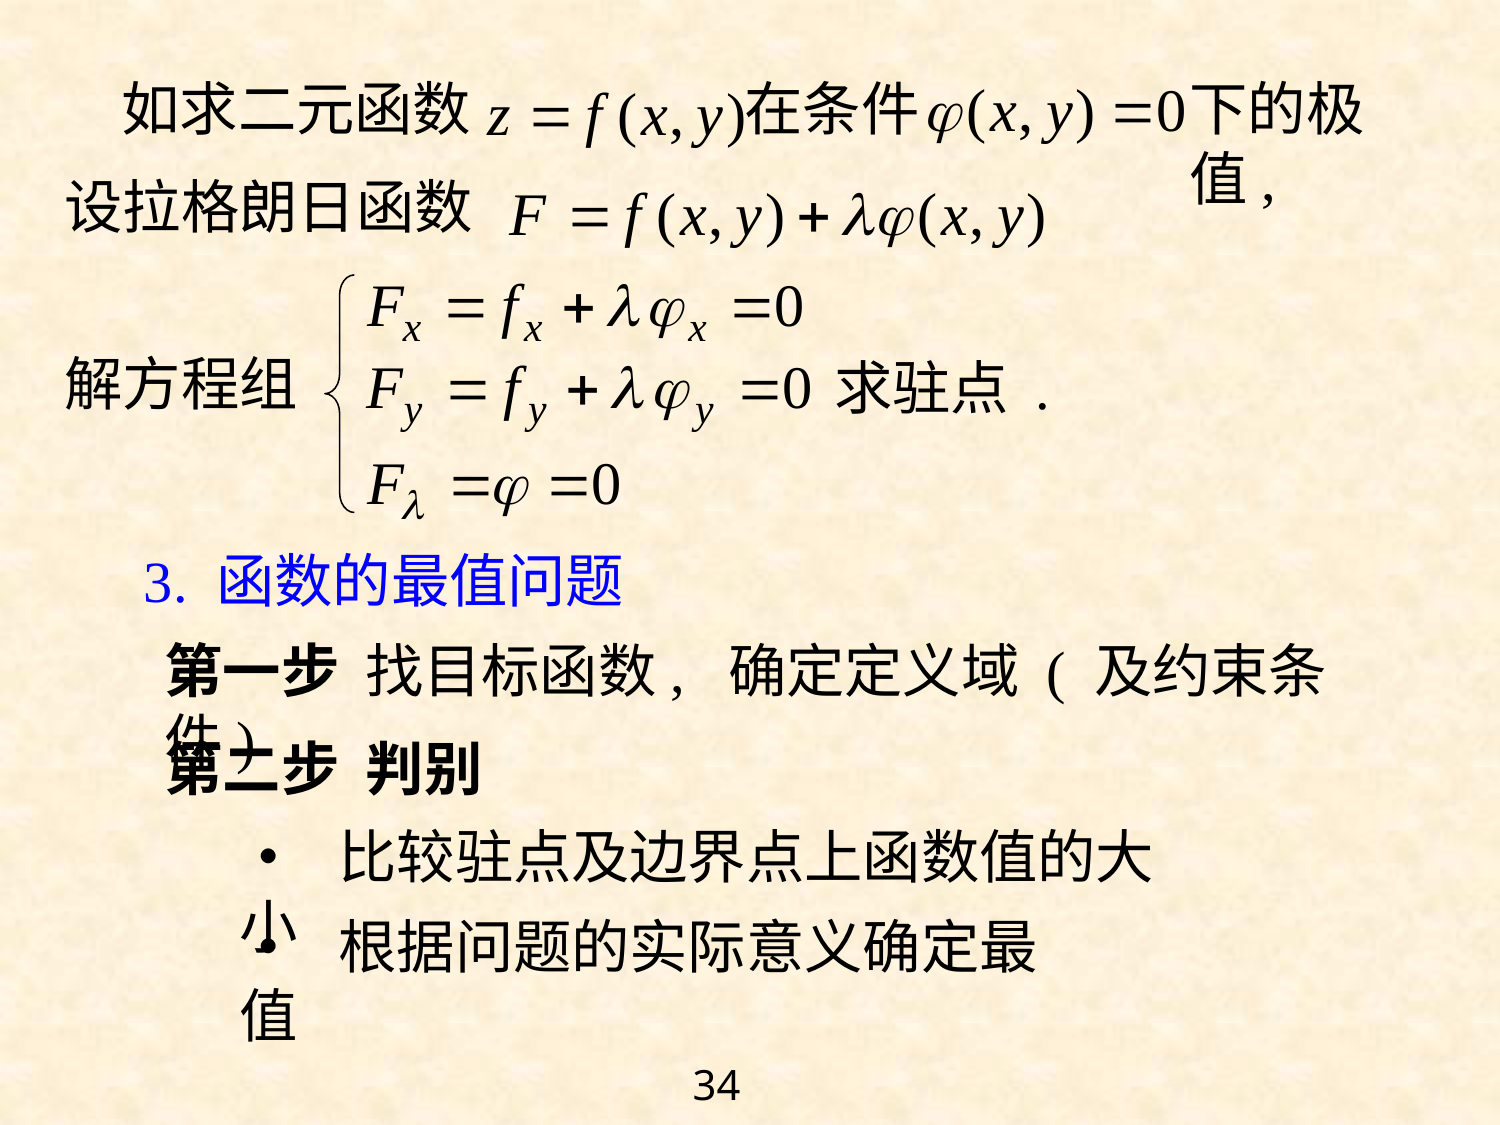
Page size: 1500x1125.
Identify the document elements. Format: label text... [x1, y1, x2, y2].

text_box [362, 451, 626, 526]
picture [0, 0, 1500, 1125]
text_box 在条件 [729, 64, 1013, 150]
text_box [924, 83, 1188, 151]
text_box • 比较驻点及边界点上函数值的大小 [225, 812, 1225, 968]
slide_number 34 [541, 1057, 892, 1125]
text_box • 根据问题的实际意义确定最值 [225, 902, 1100, 1057]
text_box 解方程组 [49, 339, 338, 425]
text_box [361, 355, 816, 438]
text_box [480, 87, 751, 155]
text_box 如求二元函数 [106, 64, 525, 150]
text_box 第一步 找目标函数, 确定定义域 ( 及约束条件) [149, 627, 1413, 782]
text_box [362, 274, 808, 348]
text_box 下的极值, [1174, 64, 1463, 220]
text_box 求驻点 . [819, 343, 1080, 429]
text_box 第二步 判别 [149, 782, 538, 810]
text_box [324, 274, 355, 513]
text_box 3. 函数的最值问题 [129, 536, 639, 622]
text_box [503, 187, 1051, 255]
text_box 设拉格朗日函数 [49, 162, 588, 248]
